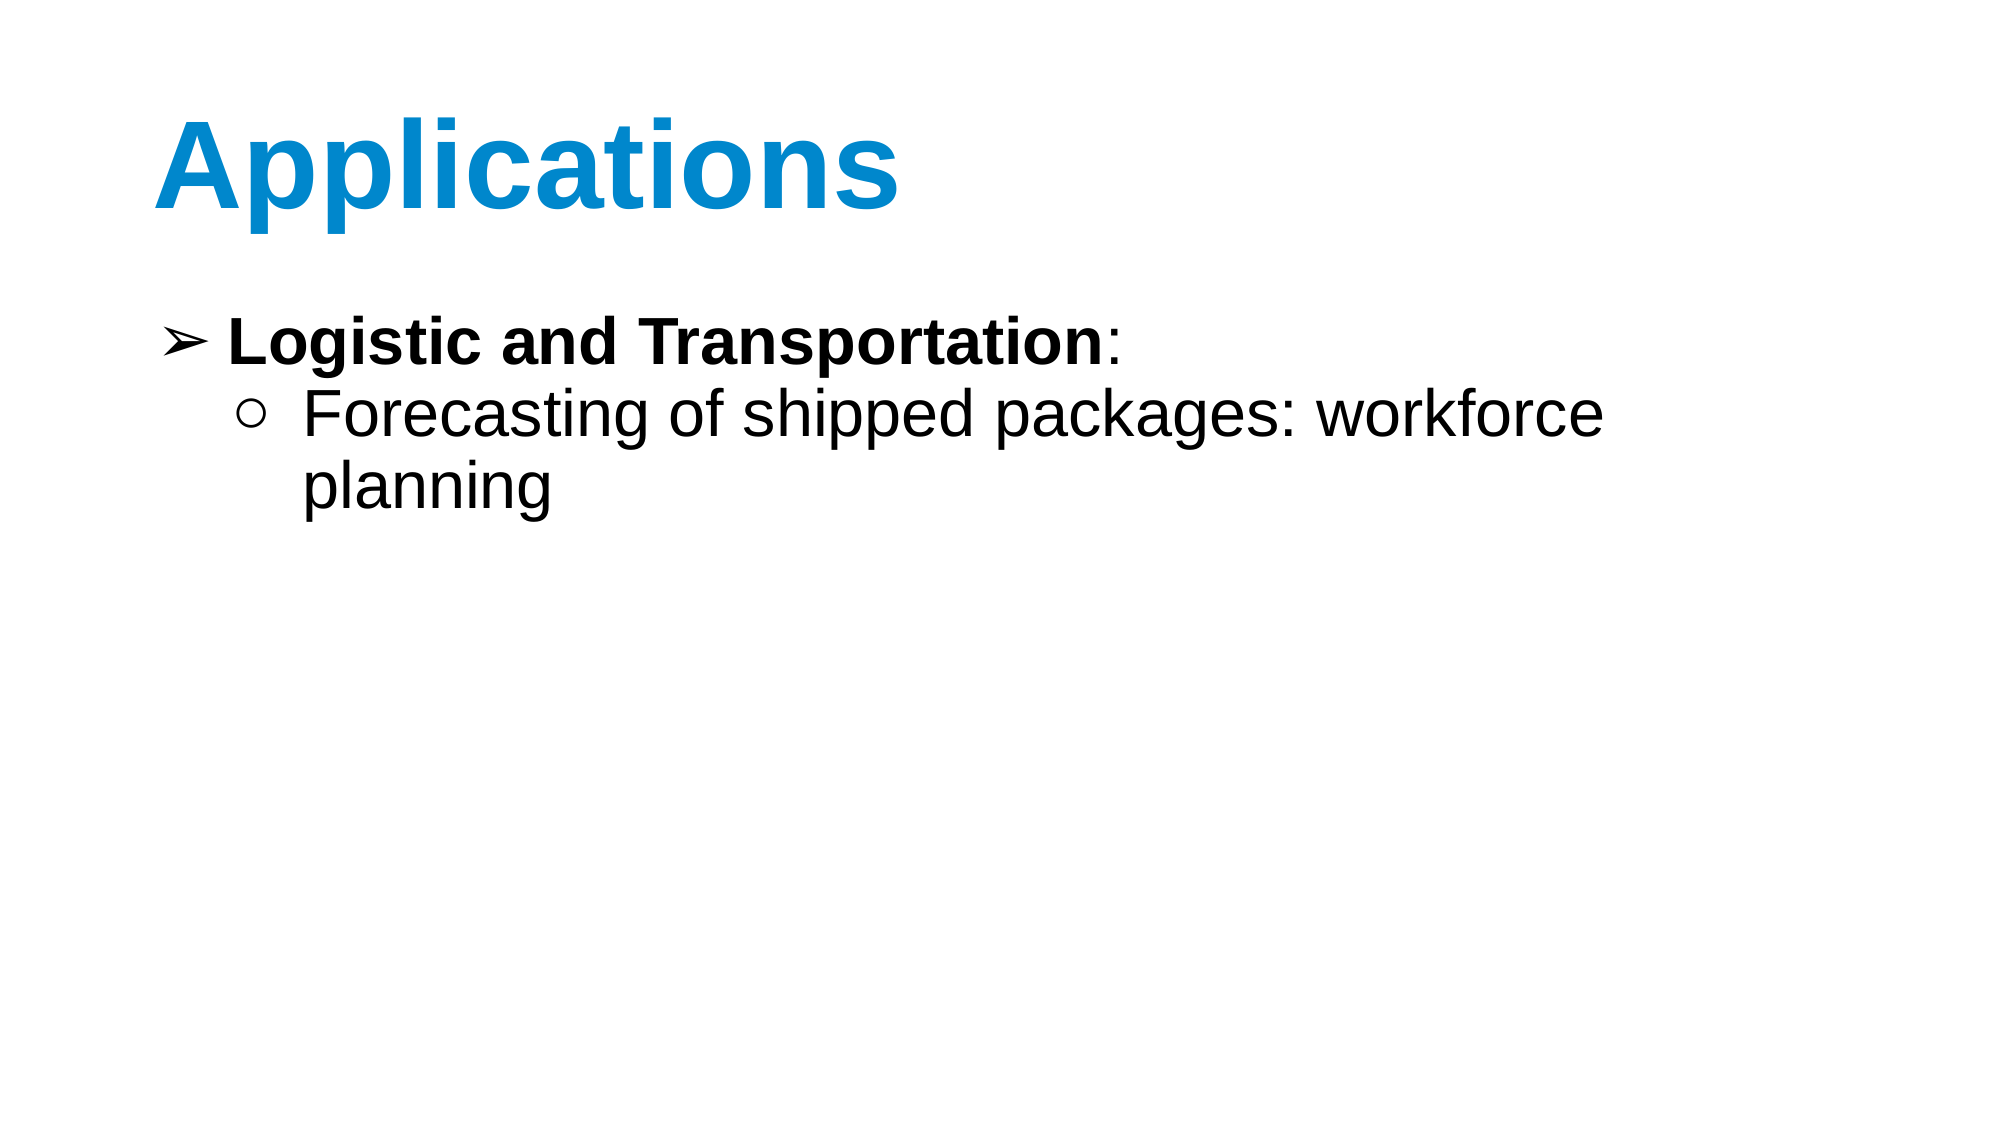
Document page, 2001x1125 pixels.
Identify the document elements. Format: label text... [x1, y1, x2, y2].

title Applications [137, 59, 1863, 278]
list Logistic and Transportation: Forecasting of shipped packages: workforce planning [137, 299, 1863, 1014]
